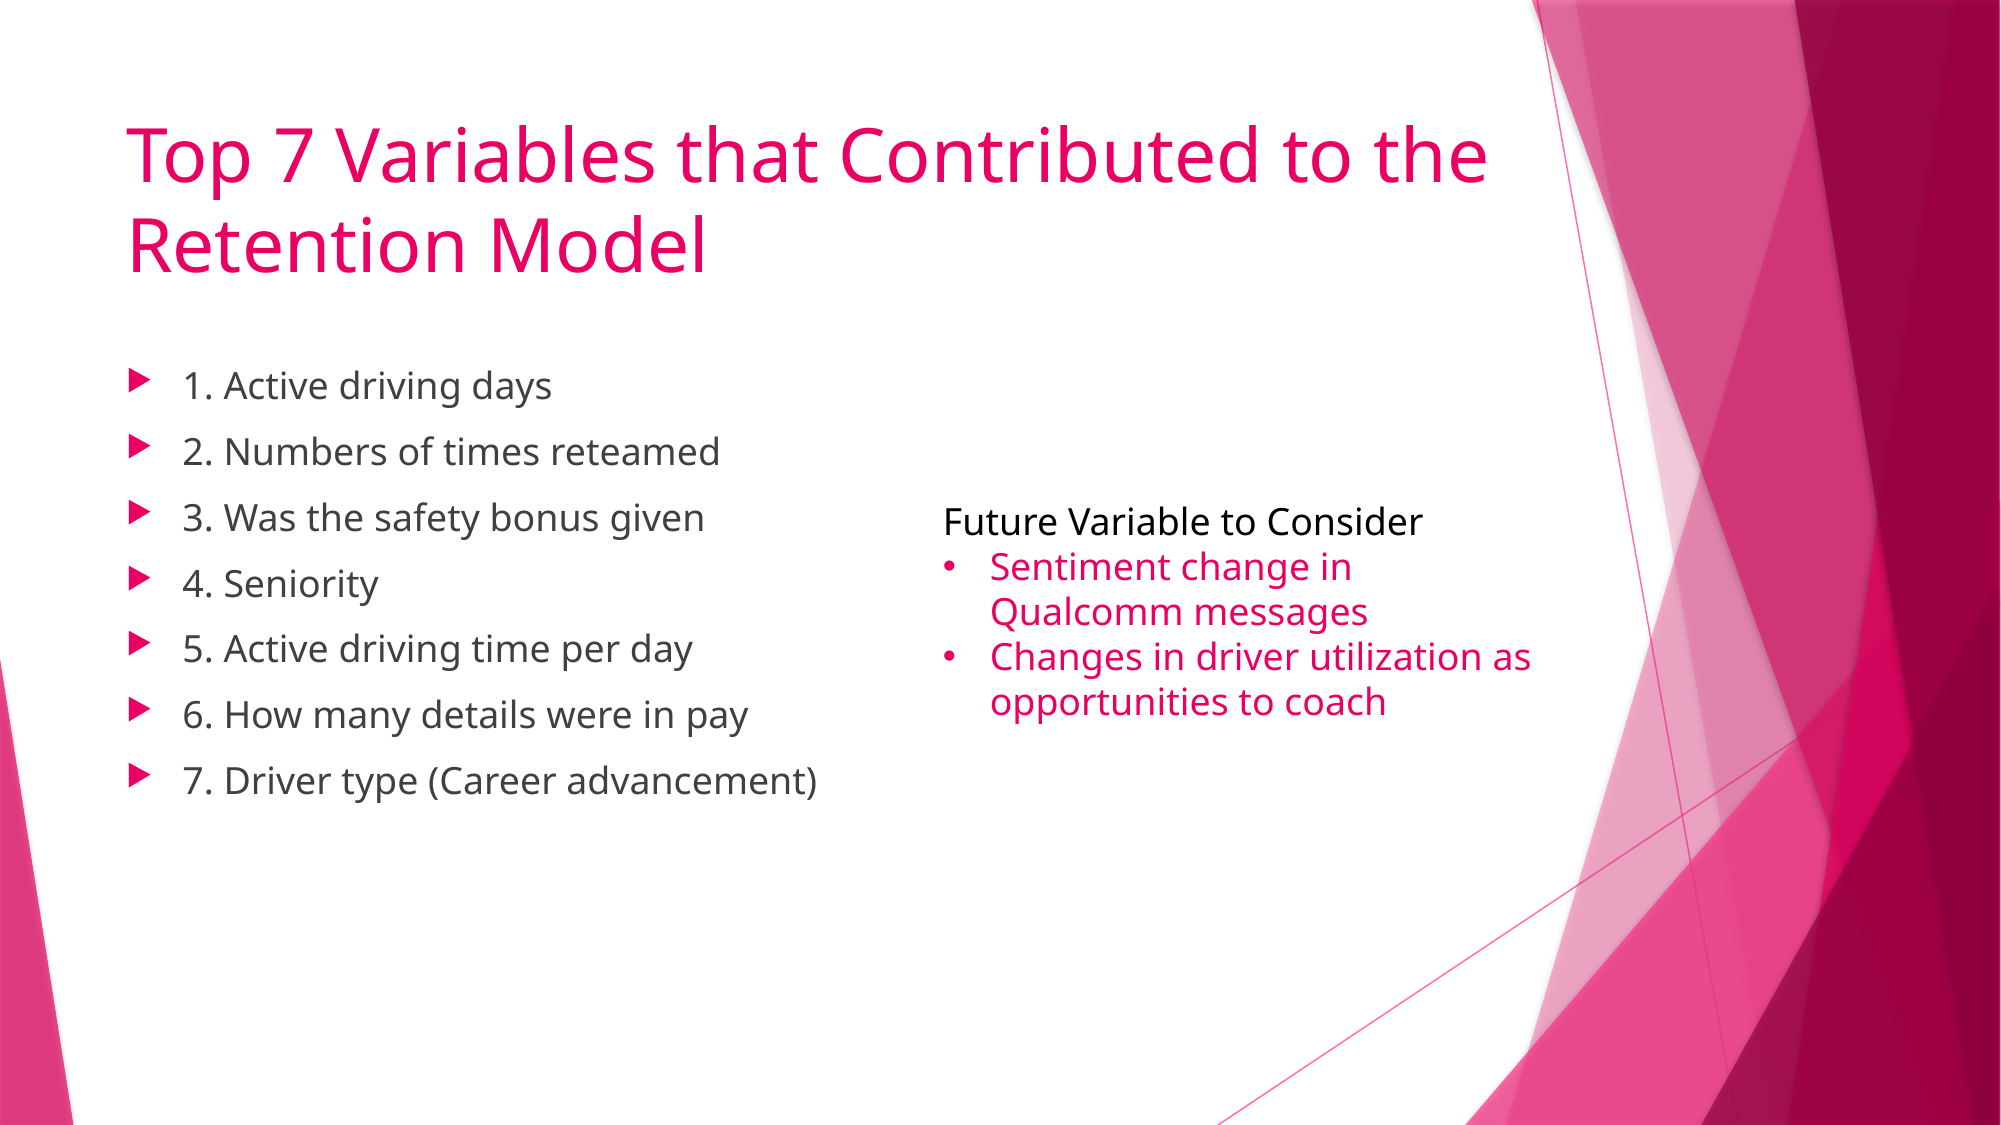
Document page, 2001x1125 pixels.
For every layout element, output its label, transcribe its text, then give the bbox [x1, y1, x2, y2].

list 1. Active driving days 2. Numbers of times reteamed 3. Was the safety bonus given 4. Seniority 5. Active driving time per day 6. How many details were in pay 7. Driver type (Career advancement) [111, 354, 1522, 992]
title Top 7 Variables that Contributed to the Retention Model [111, 99, 1522, 317]
text_box Future Variable to Consider Sentiment change in Qualcomm messages Changes in driver utilization as opportunities to coach [928, 490, 1557, 776]
